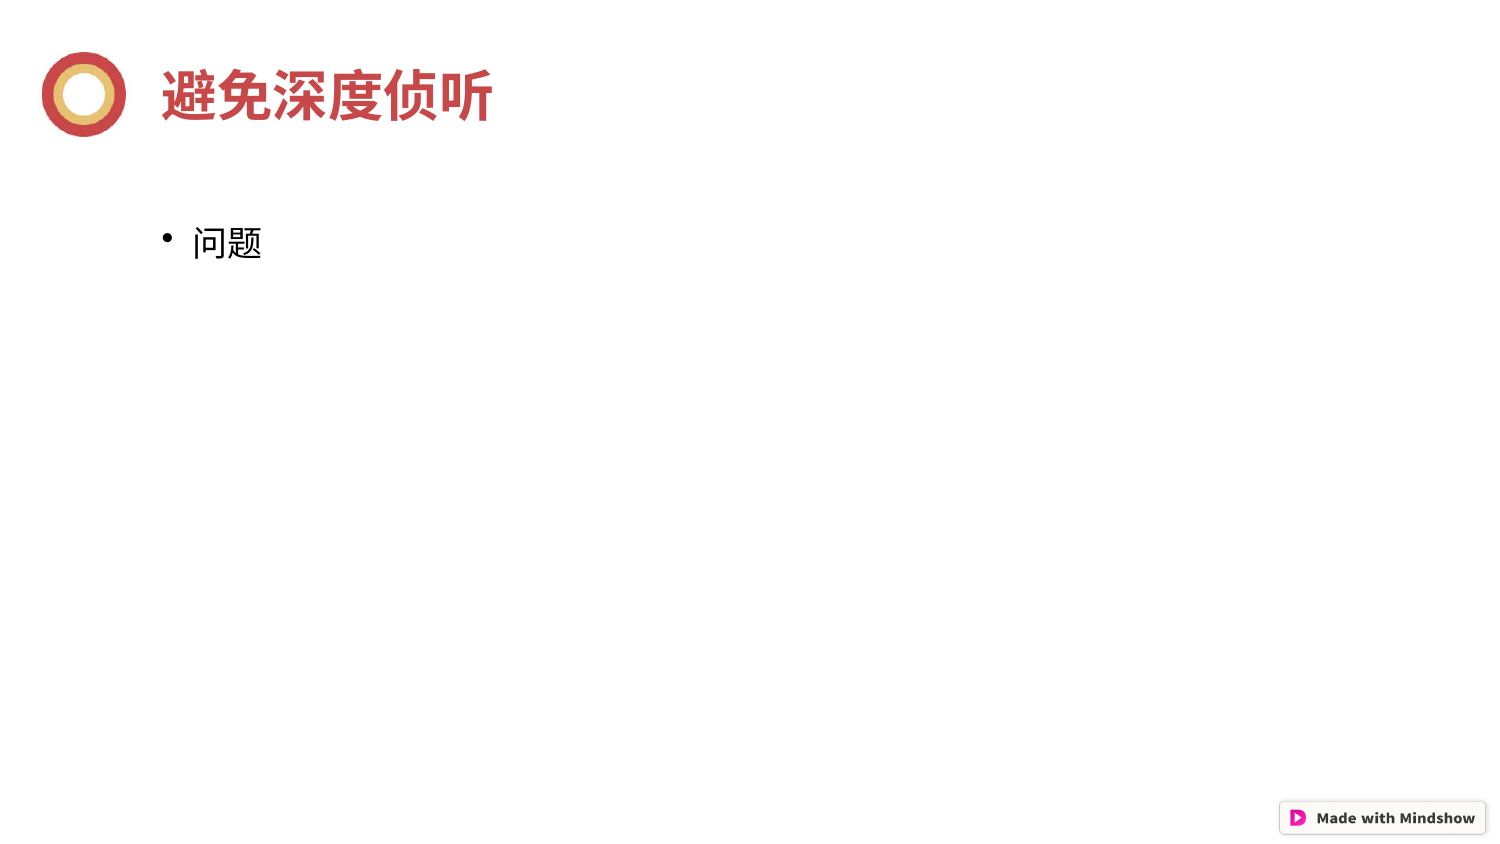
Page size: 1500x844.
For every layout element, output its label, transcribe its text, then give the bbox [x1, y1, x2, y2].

picture [0, 0, 1500, 190]
text_box 问题 [146, 192, 1413, 760]
picture [1274, 795, 1493, 840]
